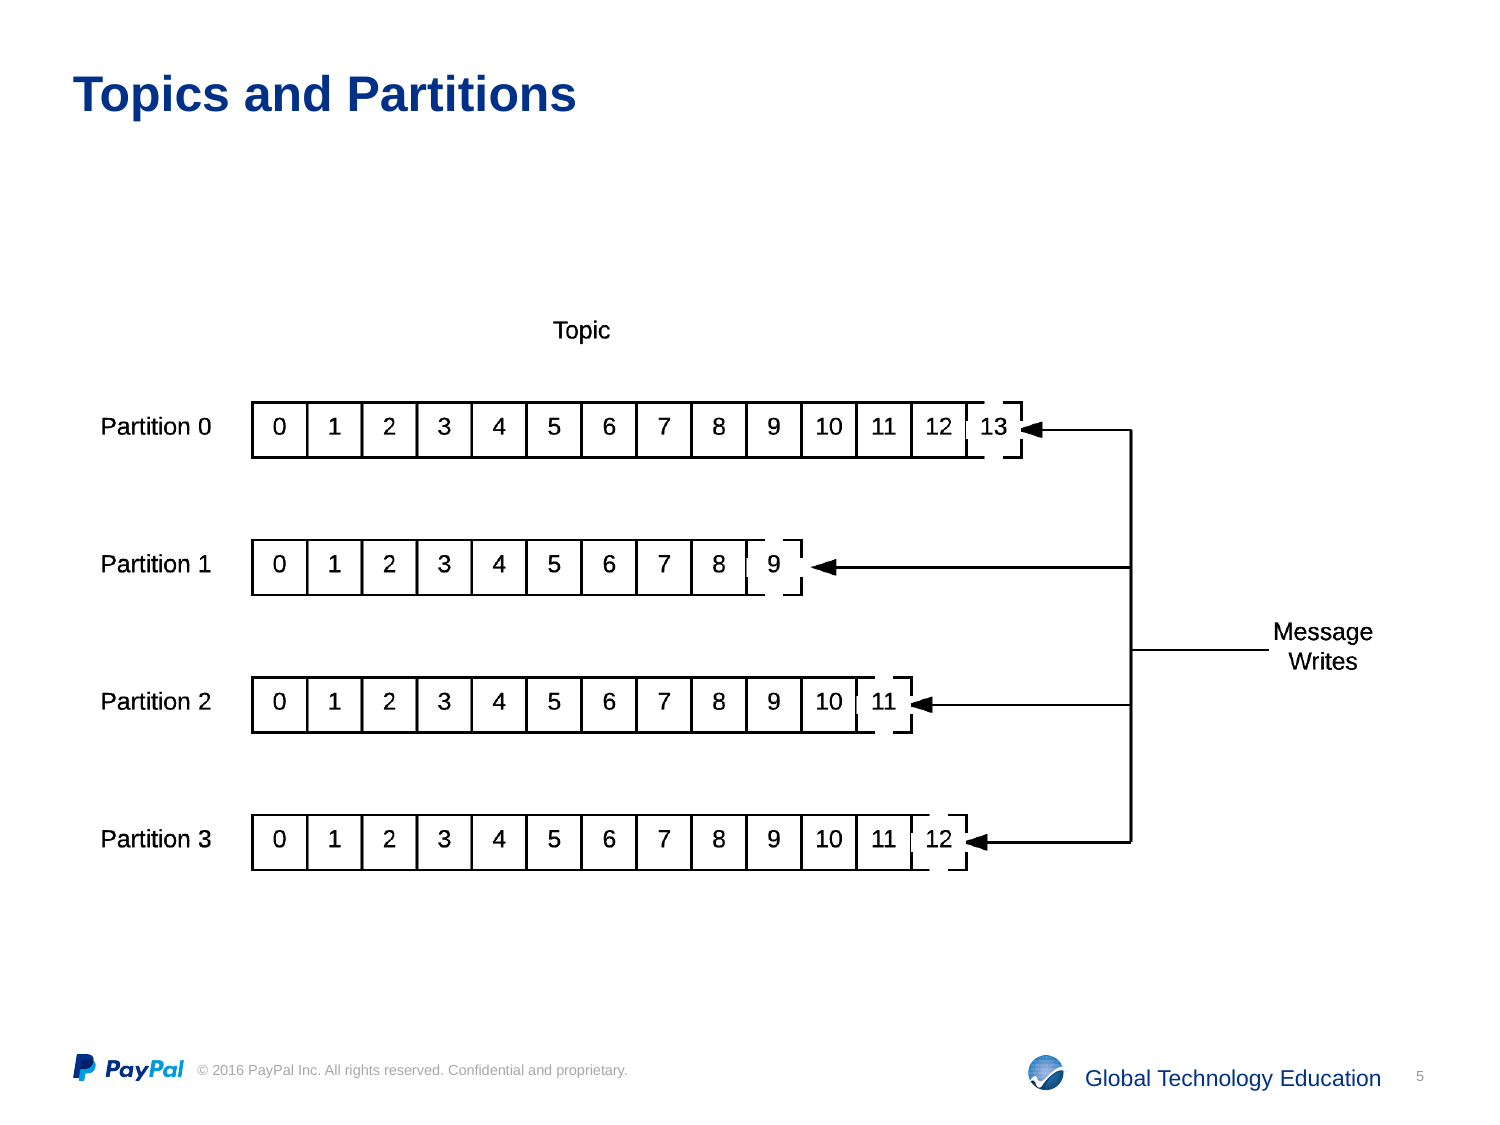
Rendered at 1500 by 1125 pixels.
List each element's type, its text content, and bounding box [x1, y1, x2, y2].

picture [4, 237, 1500, 938]
title Topics and Partitions [58, 53, 1409, 151]
picture [1023, 1050, 1070, 1095]
slide_number 5 [1383, 1045, 1439, 1106]
picture [73, 1054, 184, 1081]
